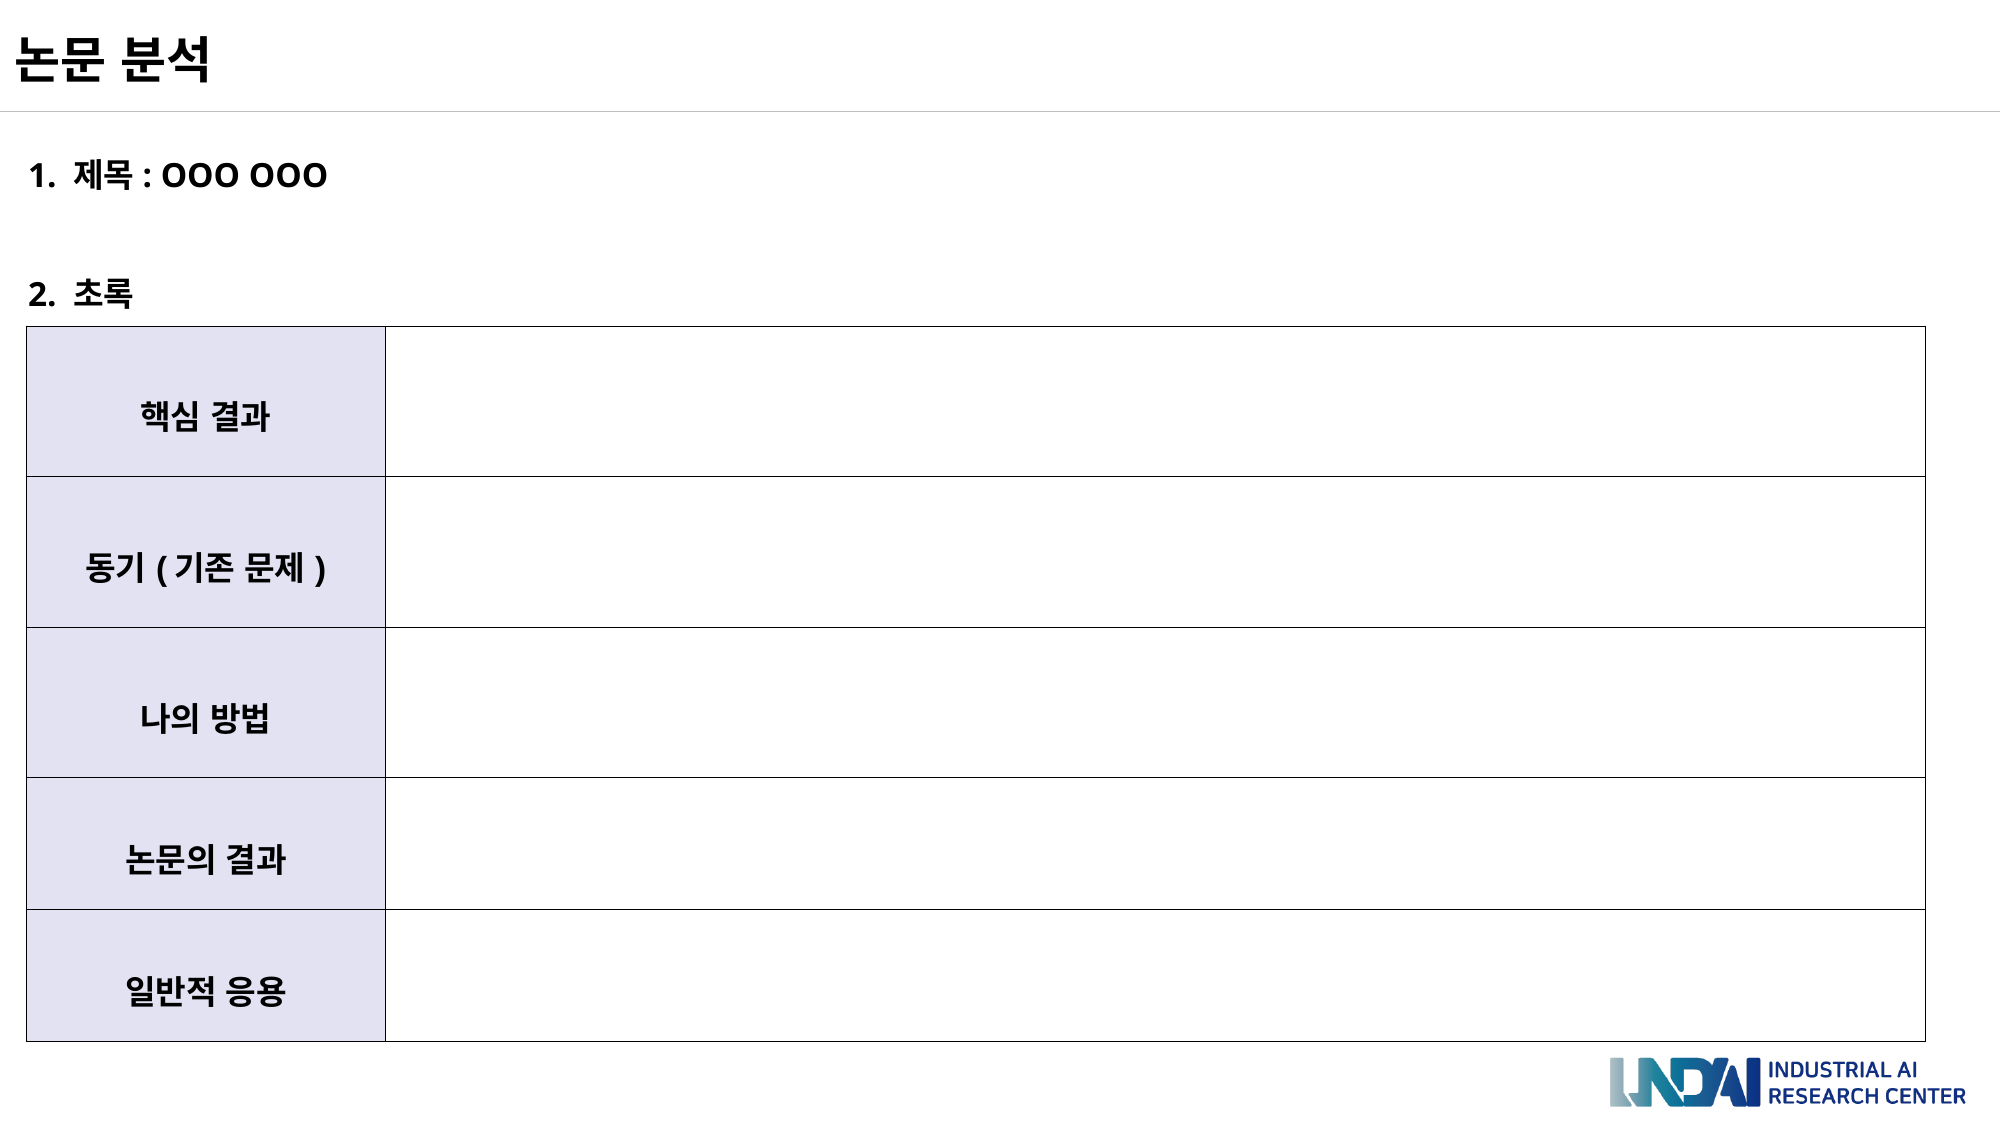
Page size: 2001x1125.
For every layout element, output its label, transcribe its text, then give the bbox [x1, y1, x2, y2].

table_cell [386, 477, 1925, 627]
table_header 핵심 결과 [27, 327, 385, 476]
table_cell 논문의 결과 [27, 778, 385, 909]
table_cell 일반적 응용 [27, 910, 385, 1041]
text_box 논문 분석 [0, 21, 1926, 97]
picture [1600, 1045, 1975, 1115]
table_cell [386, 910, 1925, 1041]
text_box 1. 제목: OOO OOO 2. 초록 [13, 126, 1942, 381]
table_cell 나의 방법 [27, 628, 385, 777]
table_cell [386, 778, 1925, 909]
table_cell 동기(기존 문제) [27, 477, 385, 627]
table_cell [386, 628, 1925, 777]
table_header [386, 327, 1925, 476]
